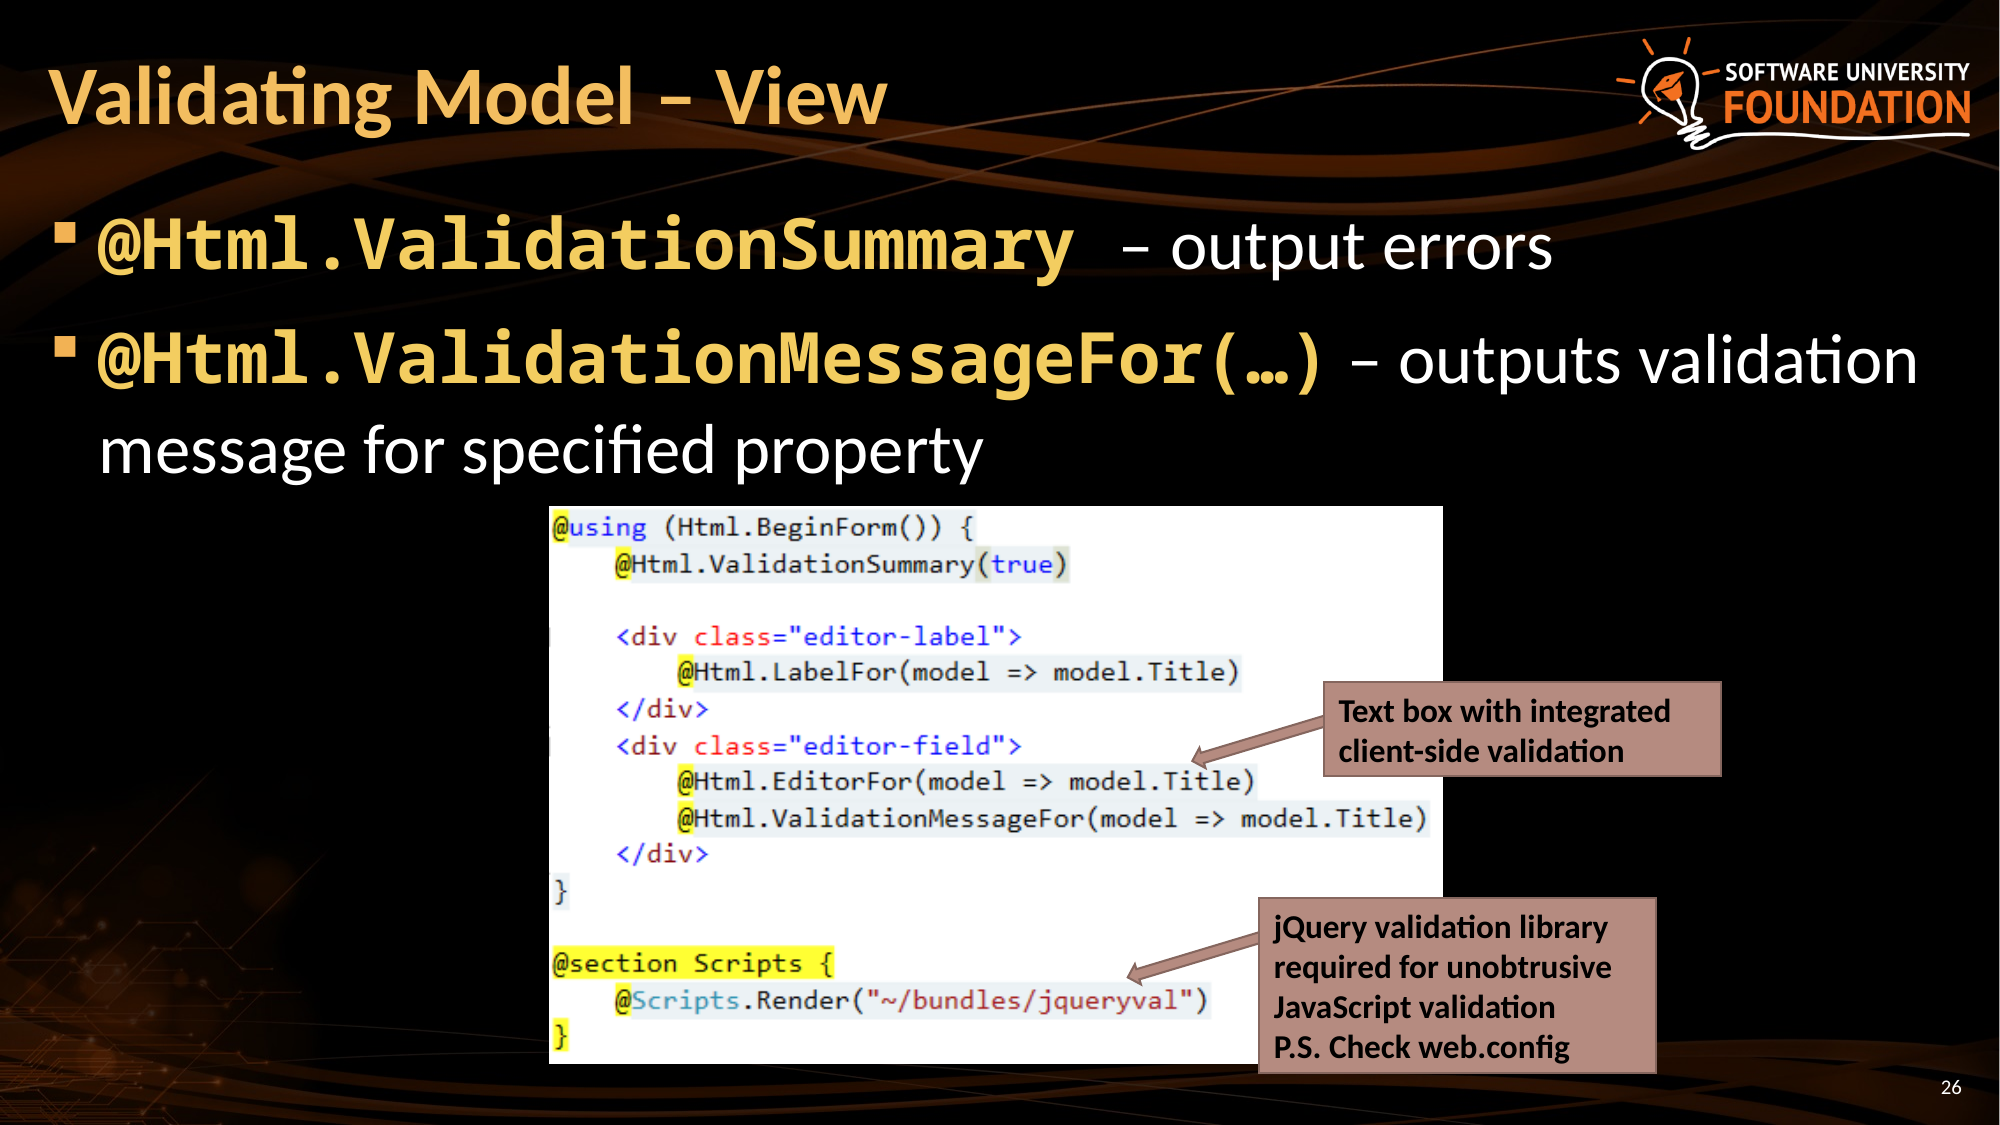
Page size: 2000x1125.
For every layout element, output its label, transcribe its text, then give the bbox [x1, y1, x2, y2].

text_box Text box with integrated client-side validation [1443, 681, 1722, 777]
picture [0, 0, 2000, 1125]
text_box jQuery validation library required for unobtrusive JavaScript validation P.S. Check web.config [1258, 897, 1657, 1074]
list @Html.ValidationSummary – output errors @Html.ValidationMessageFor(…) – outputs validation message for specified property [31, 188, 1968, 1103]
title Validating Model – View [30, 6, 1602, 189]
